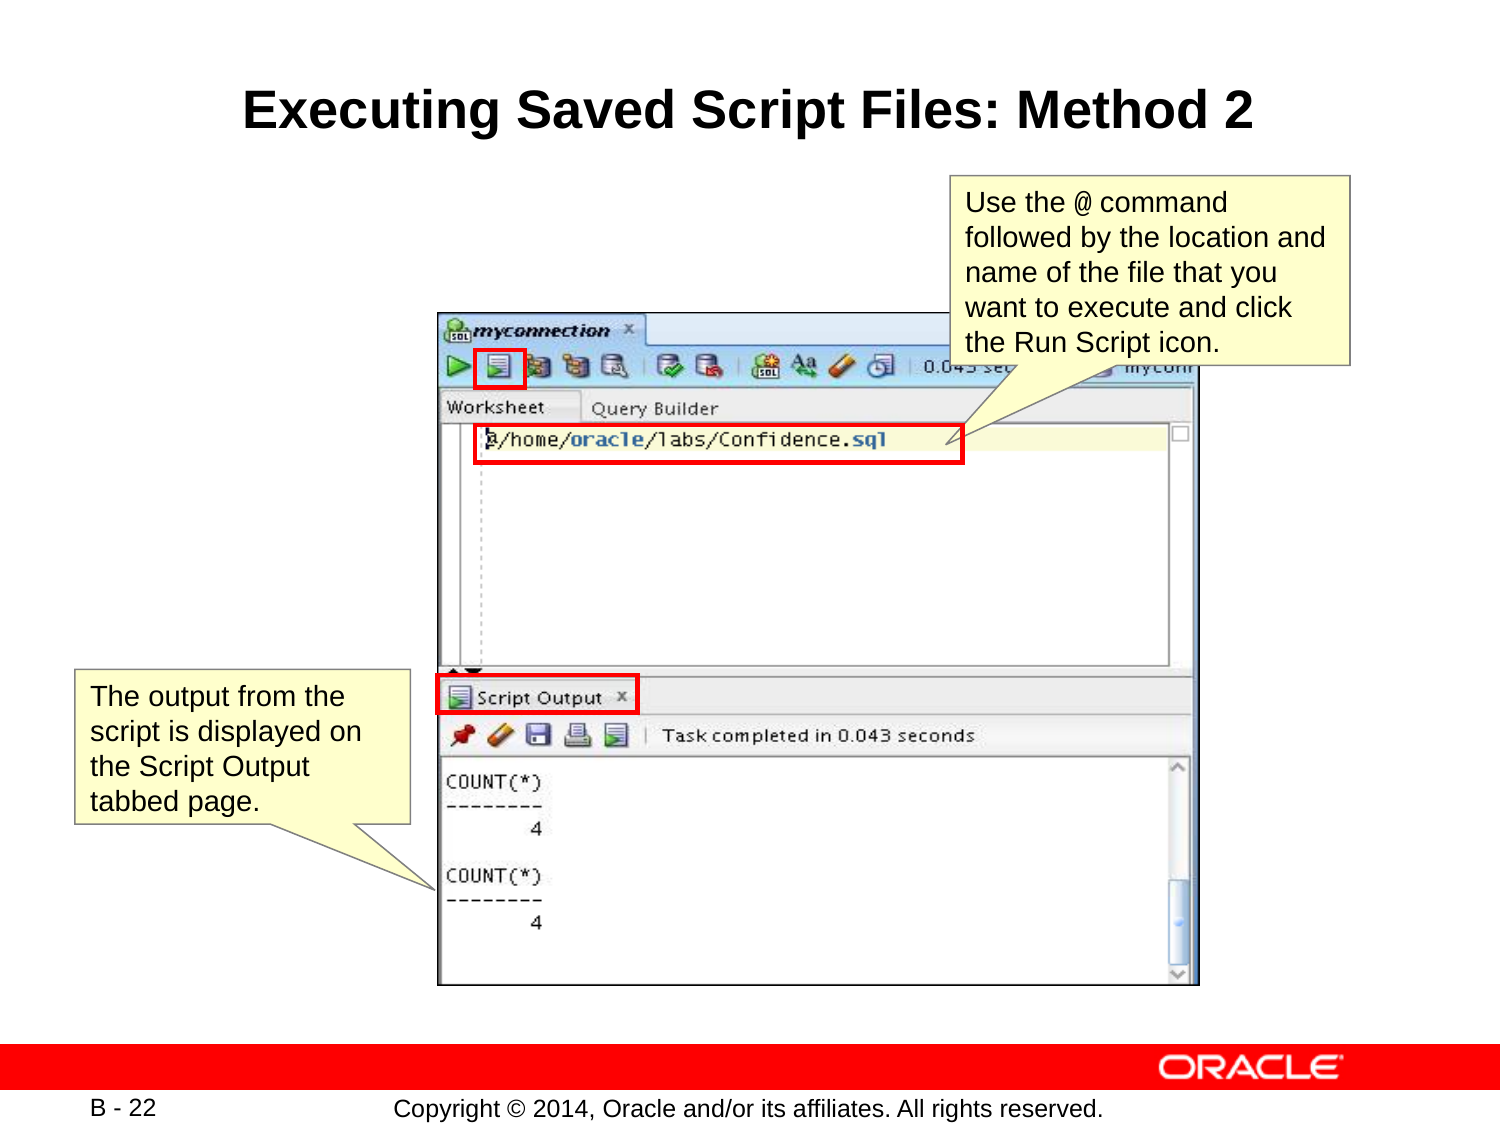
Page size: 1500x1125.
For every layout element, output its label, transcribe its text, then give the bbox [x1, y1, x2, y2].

picture [437, 312, 1201, 987]
text_box The output from the script is displayed on the Script Output tabbed page. [74, 669, 432, 890]
title Executing Saved Script Files: Method 2 [99, 72, 1399, 216]
text_box Use the @ command followed by the location and name of the file that you want to execute and click the Run Script icon. [950, 175, 1351, 366]
picture [0, 1044, 1500, 1090]
